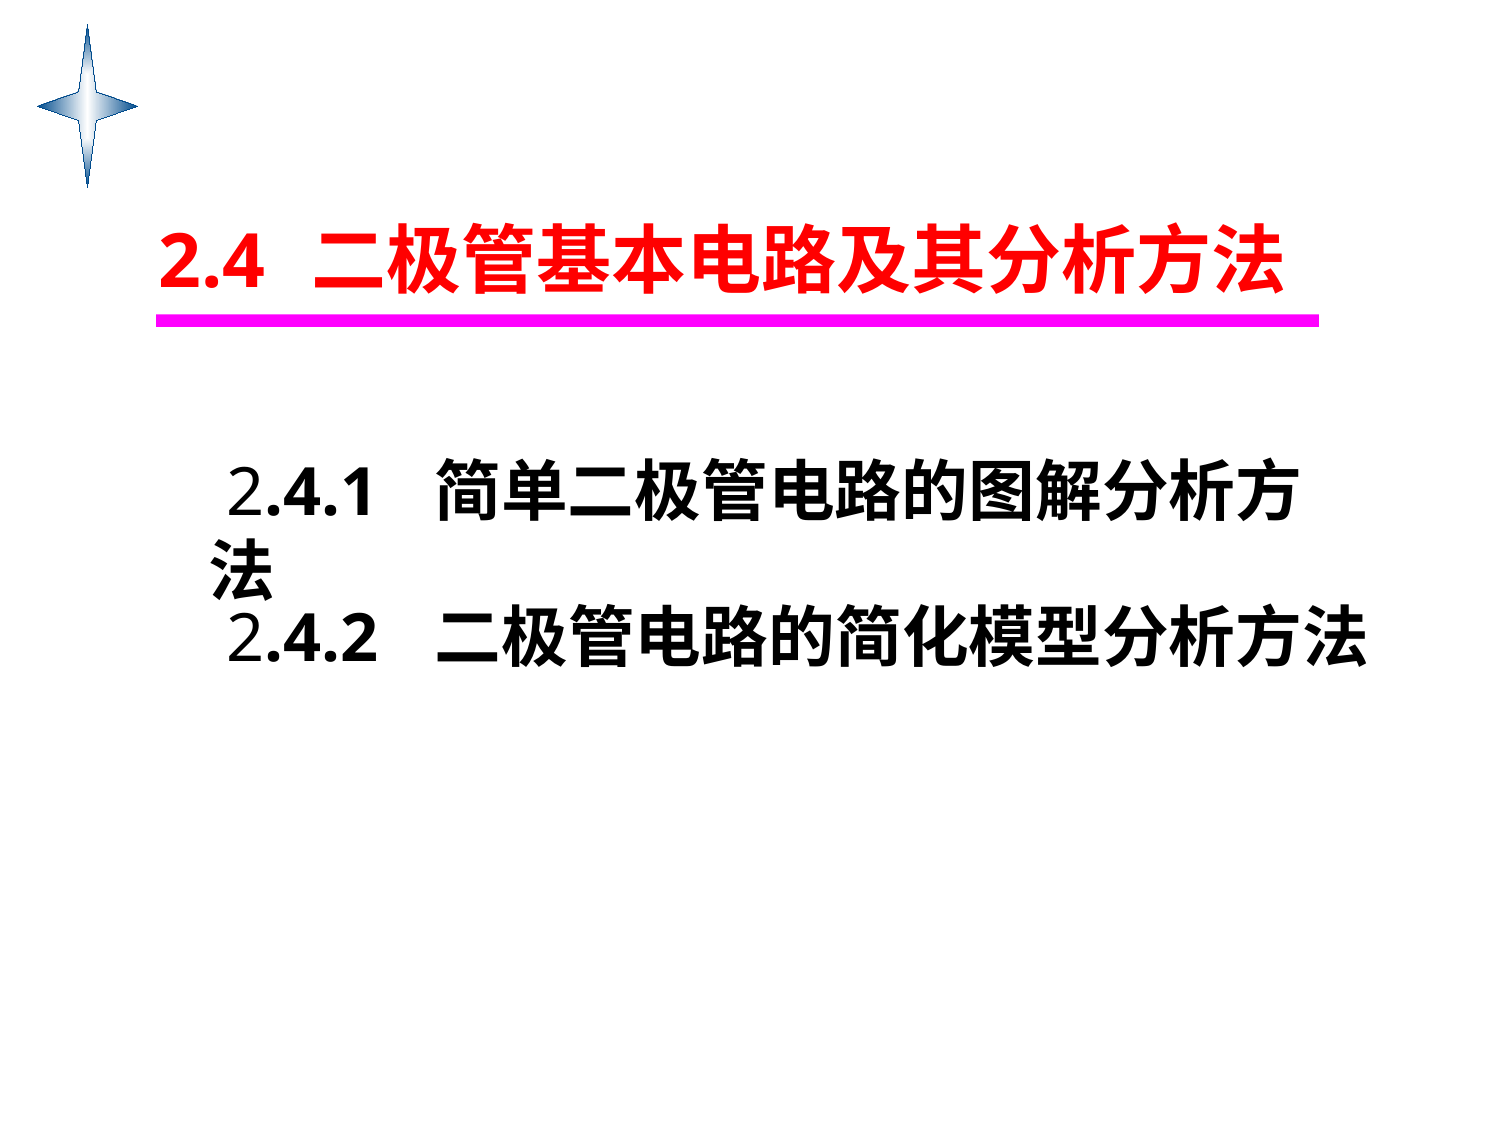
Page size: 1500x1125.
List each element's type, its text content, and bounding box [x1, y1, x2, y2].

text_box [37, 24, 138, 188]
text_box 2.4 二极管基本电路及其分析方法 [143, 200, 1444, 315]
text_box 2.4.1 简单二极管电路的图解分析方法 [193, 441, 1371, 587]
text_box 2.4.2 二极管电路的简化模型分析方法 [193, 587, 1386, 683]
